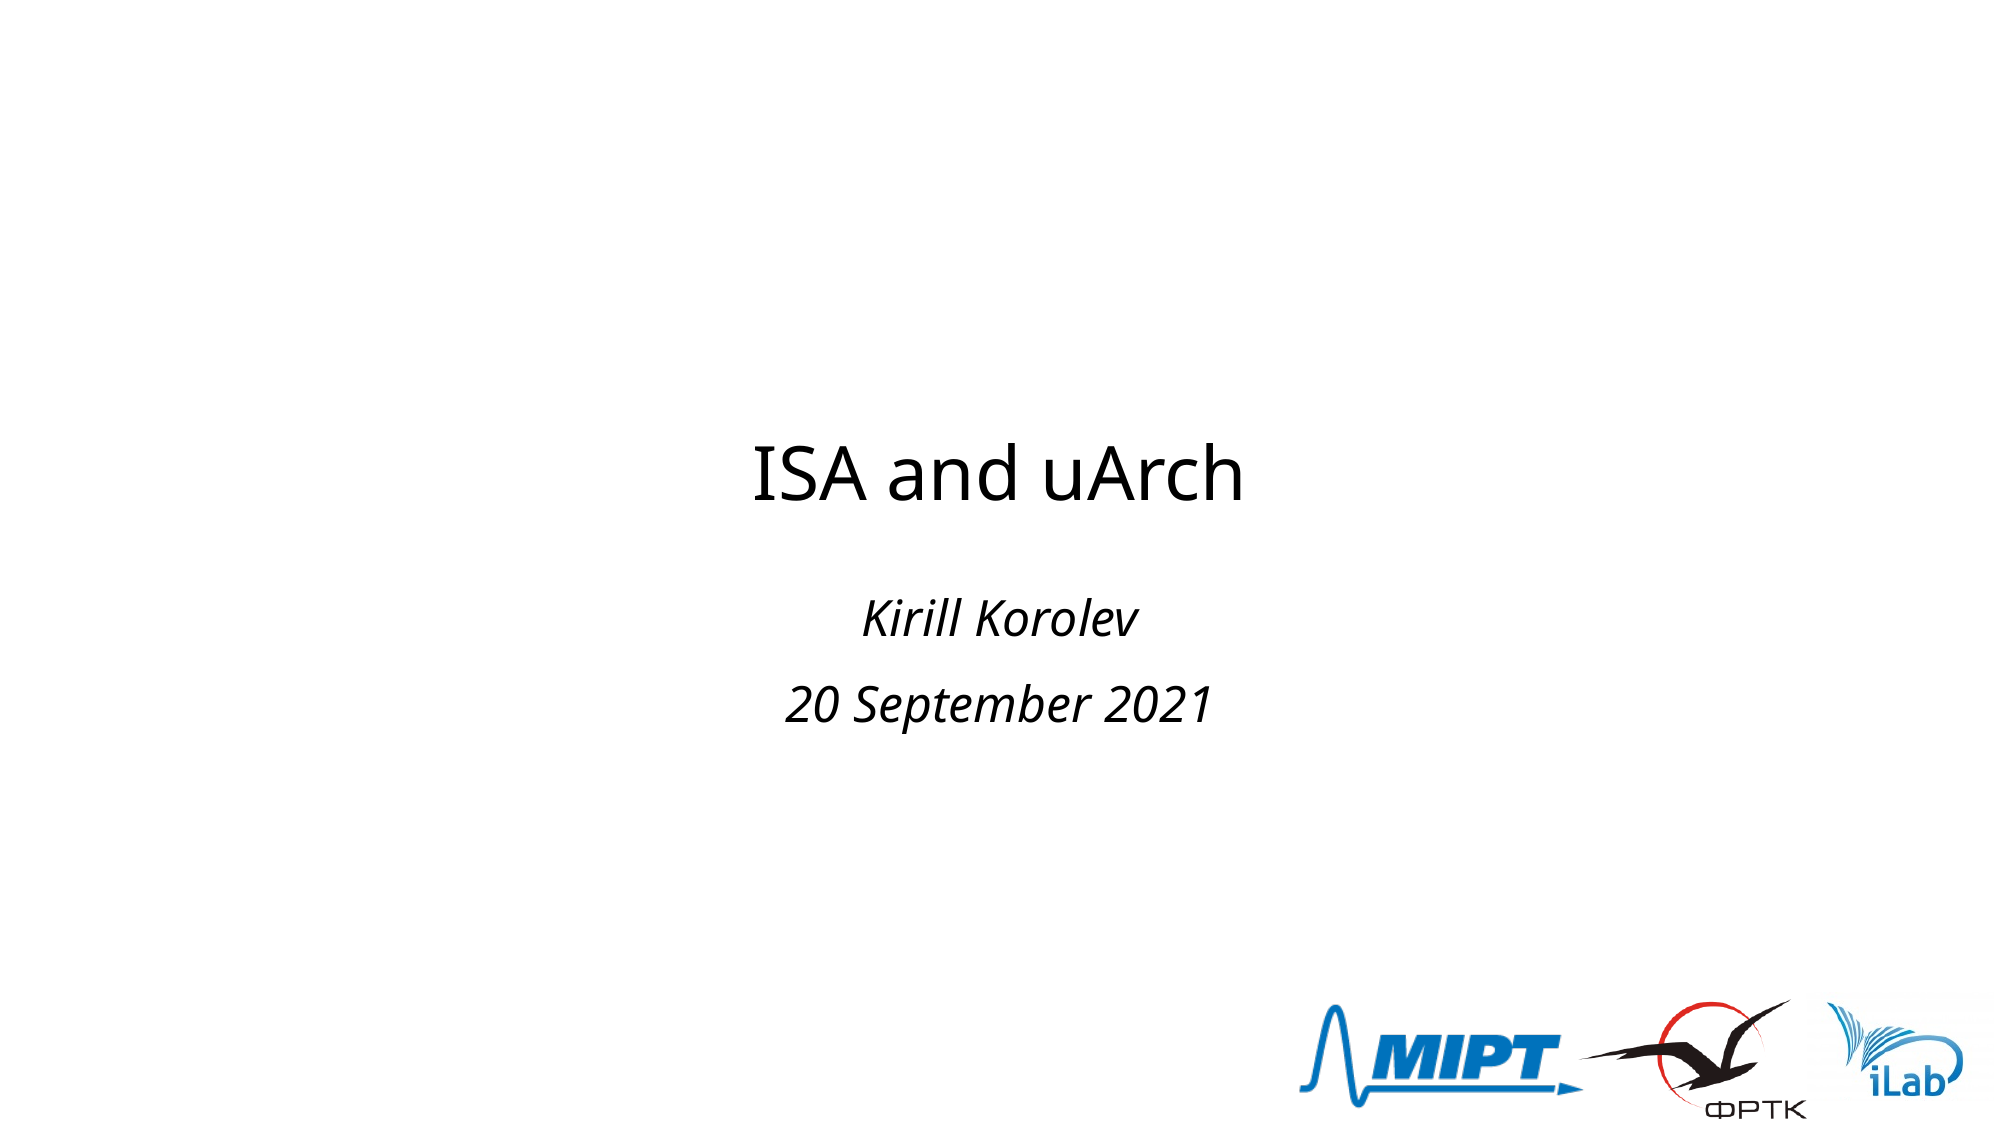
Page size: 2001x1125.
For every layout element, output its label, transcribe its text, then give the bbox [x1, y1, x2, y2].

subtitle Kirill Korolev 20 September 2021 [249, 590, 1750, 863]
title ISA and uArch [249, 184, 1750, 525]
picture [1219, 987, 1994, 1119]
